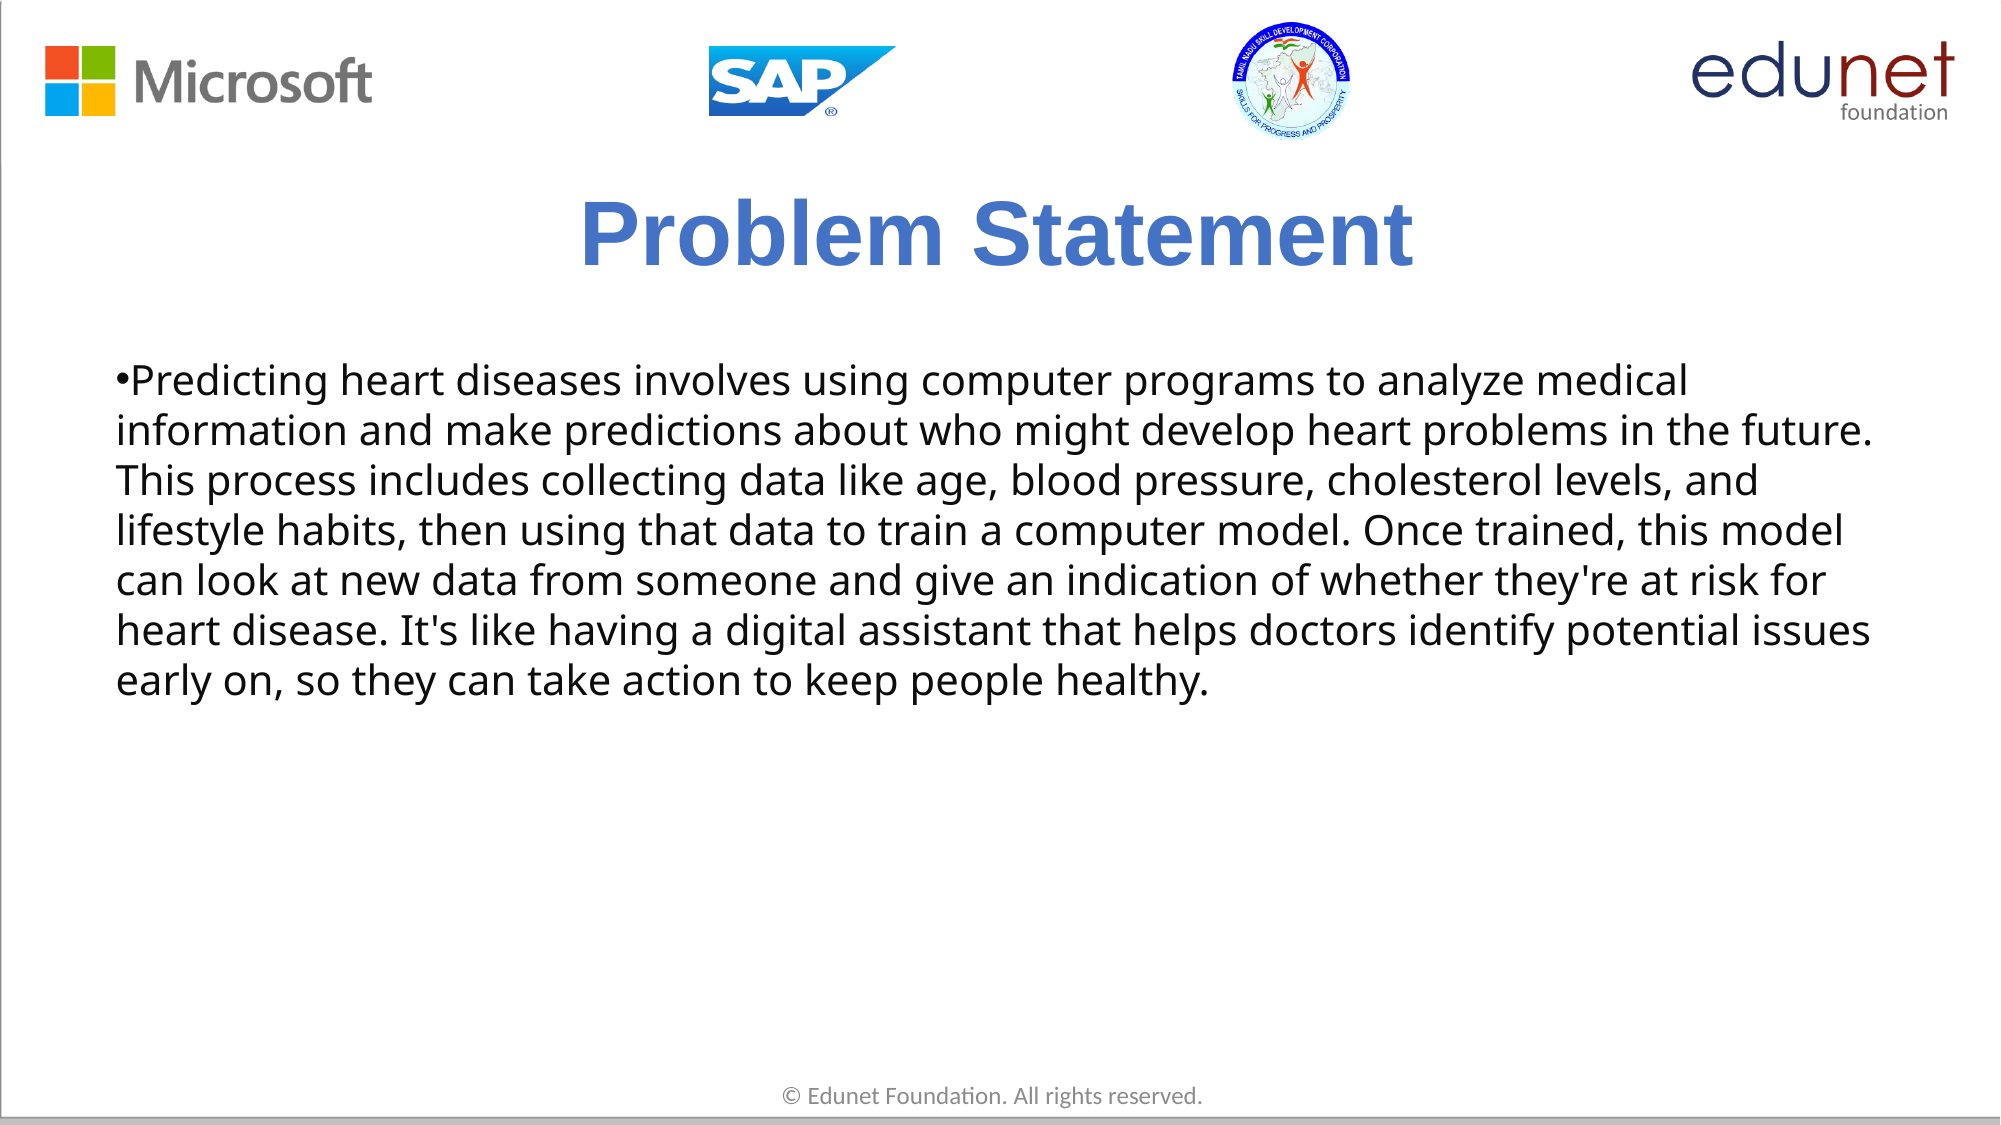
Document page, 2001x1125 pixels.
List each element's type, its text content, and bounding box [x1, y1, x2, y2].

picture [45, 46, 372, 116]
subtitle Predicting heart diseases involves using computer programs to analyze medical information and make predictions about who might develop heart problems in the future. This process includes collecting data like age, blood pressure, cholesterol levels, and lifestyle habits, then using that data to train a computer model. Once trained, this model can look at new data from someone and give an indication of whether they're at risk for heart disease. It's like having a digital assistant that helps doctors identify potential issues early on, so they can take action to keep people healthy. [100, 346, 1931, 1063]
title Problem Statement [247, 158, 1748, 293]
picture [1686, 37, 1957, 125]
picture [1232, 22, 1350, 140]
picture [0, 0, 2001, 1125]
footer © Edunet Foundation. All rights reserved. [655, 1065, 1331, 1125]
picture [709, 48, 896, 116]
